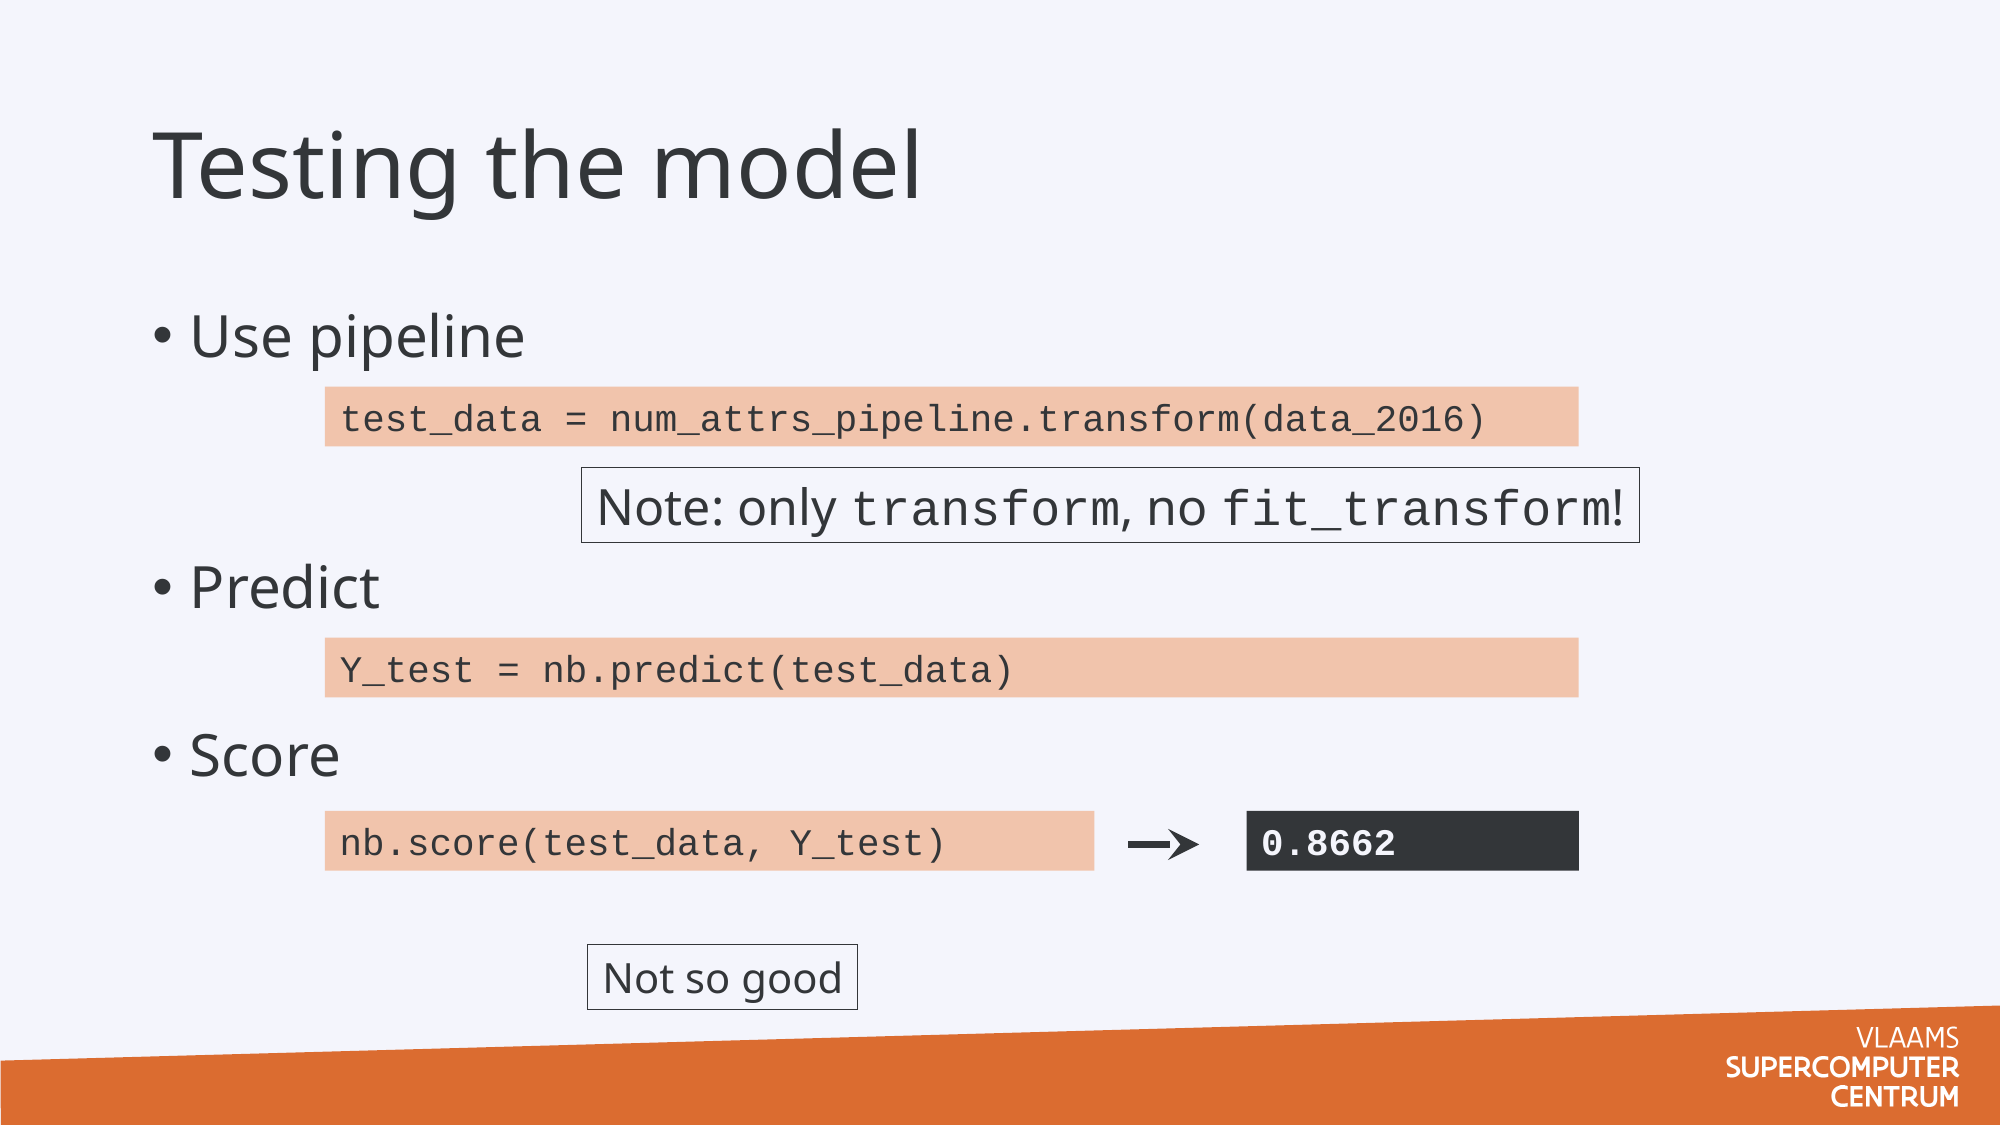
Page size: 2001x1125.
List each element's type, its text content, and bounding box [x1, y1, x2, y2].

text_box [1128, 810, 1579, 872]
list Use pipeline Predict Score [137, 299, 1863, 1014]
text_box nb.score(test_data, Y_test) [324, 810, 1095, 871]
picture [1725, 1021, 1960, 1117]
title Testing the model [137, 59, 1863, 278]
text_box Note: only transform, no fit_transform! [581, 467, 1640, 543]
text_box Not so good [587, 944, 858, 1010]
text_box test_data = num_attrs_pipeline.transform(data_2016) [324, 386, 1579, 447]
text_box Y_test = nb.predict(test_data) [324, 637, 1579, 698]
